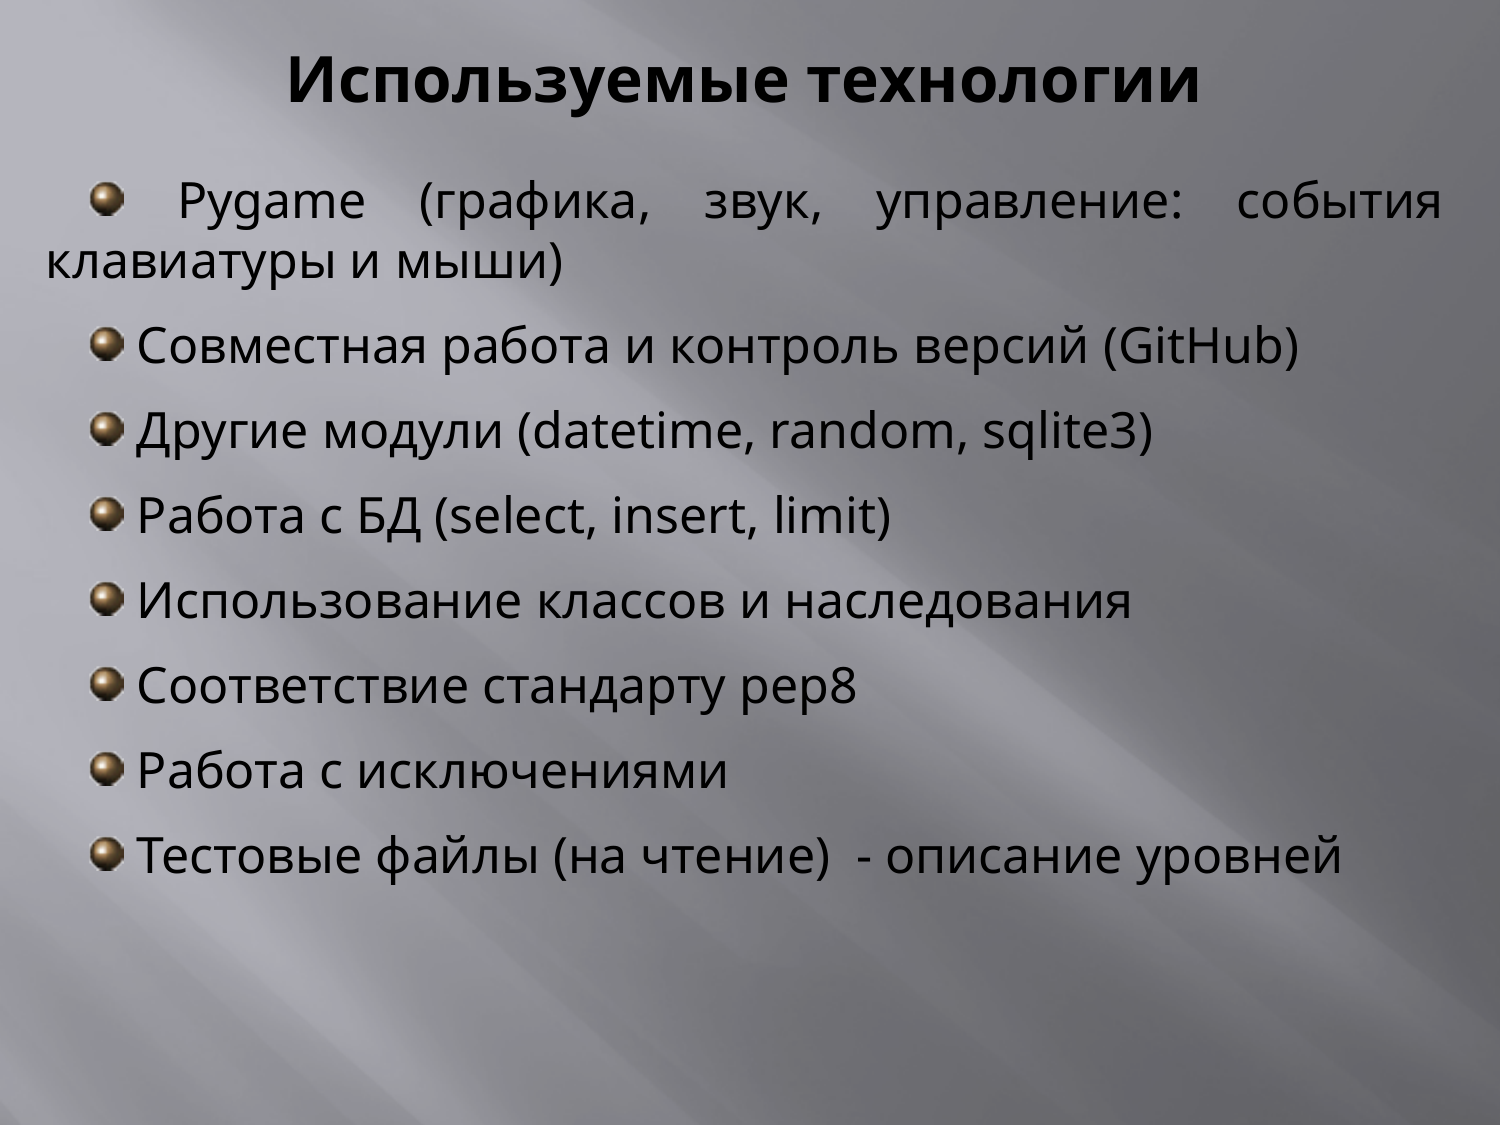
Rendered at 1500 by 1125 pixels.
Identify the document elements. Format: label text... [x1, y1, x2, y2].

picture [88, 750, 124, 786]
title Используемые технологии [69, 30, 1420, 124]
picture [88, 495, 124, 531]
picture [88, 665, 124, 701]
picture [88, 580, 124, 616]
picture [88, 410, 124, 446]
text_box Pygame (графика, звук, управление: события клавиатуры и мыши) Совместная работа и контроль версий (GitHub) Другие модули (datetime, random, sqlite3) Работа с БД (select, insert, limit) Использование классов и наследования Cоответствие стандарту pep8 Работа с исключениями Тестовые файлы (на чтение) - описание уровней [30, 160, 1459, 1125]
picture [88, 325, 124, 361]
picture [88, 835, 124, 871]
picture [88, 180, 124, 216]
